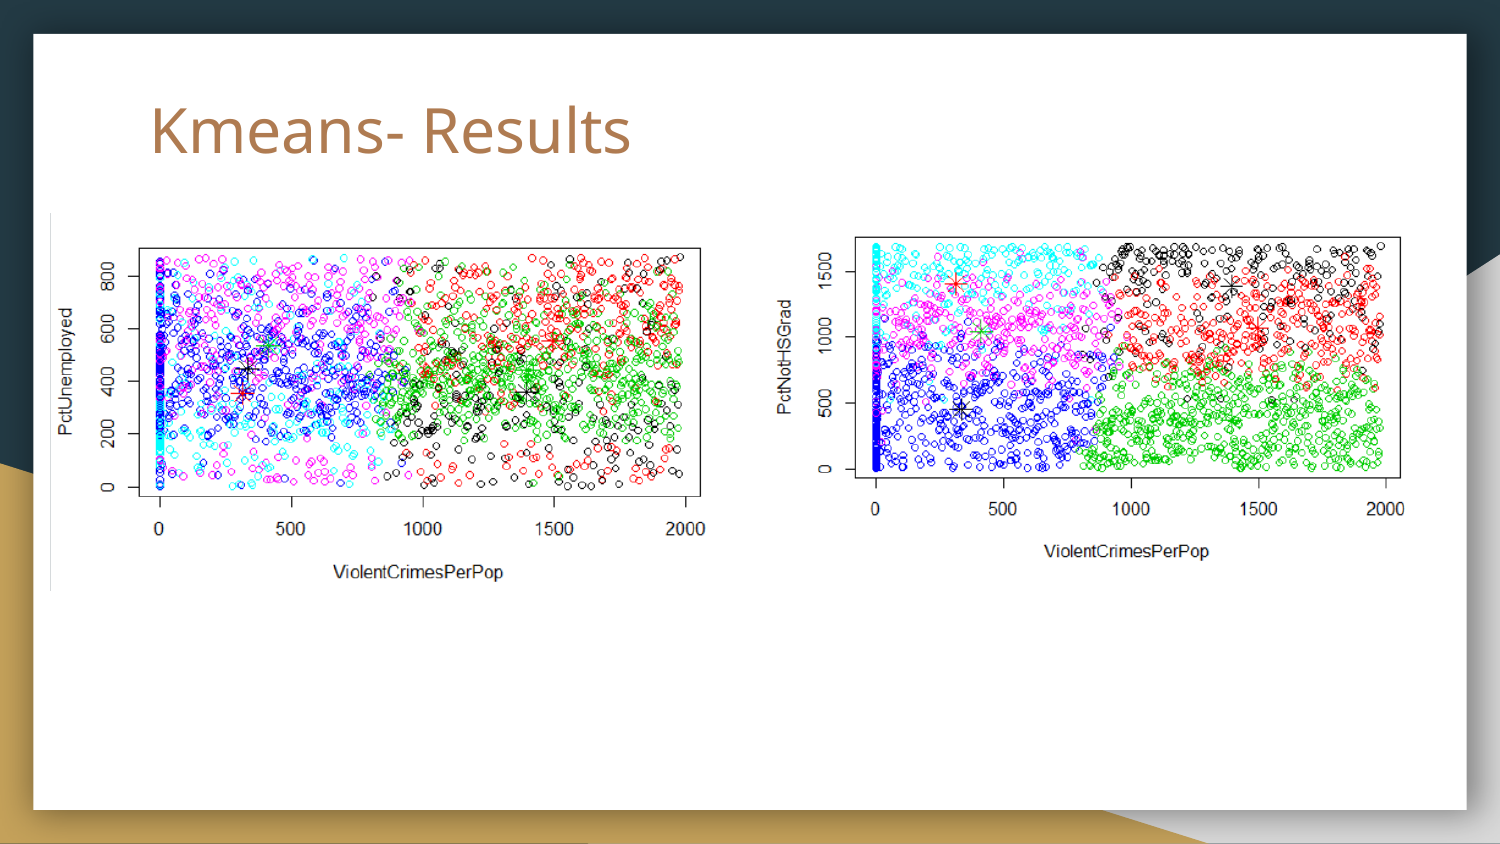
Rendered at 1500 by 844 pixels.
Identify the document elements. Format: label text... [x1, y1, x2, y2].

title Kmeans- Results [134, 75, 1366, 172]
picture [49, 196, 1411, 591]
